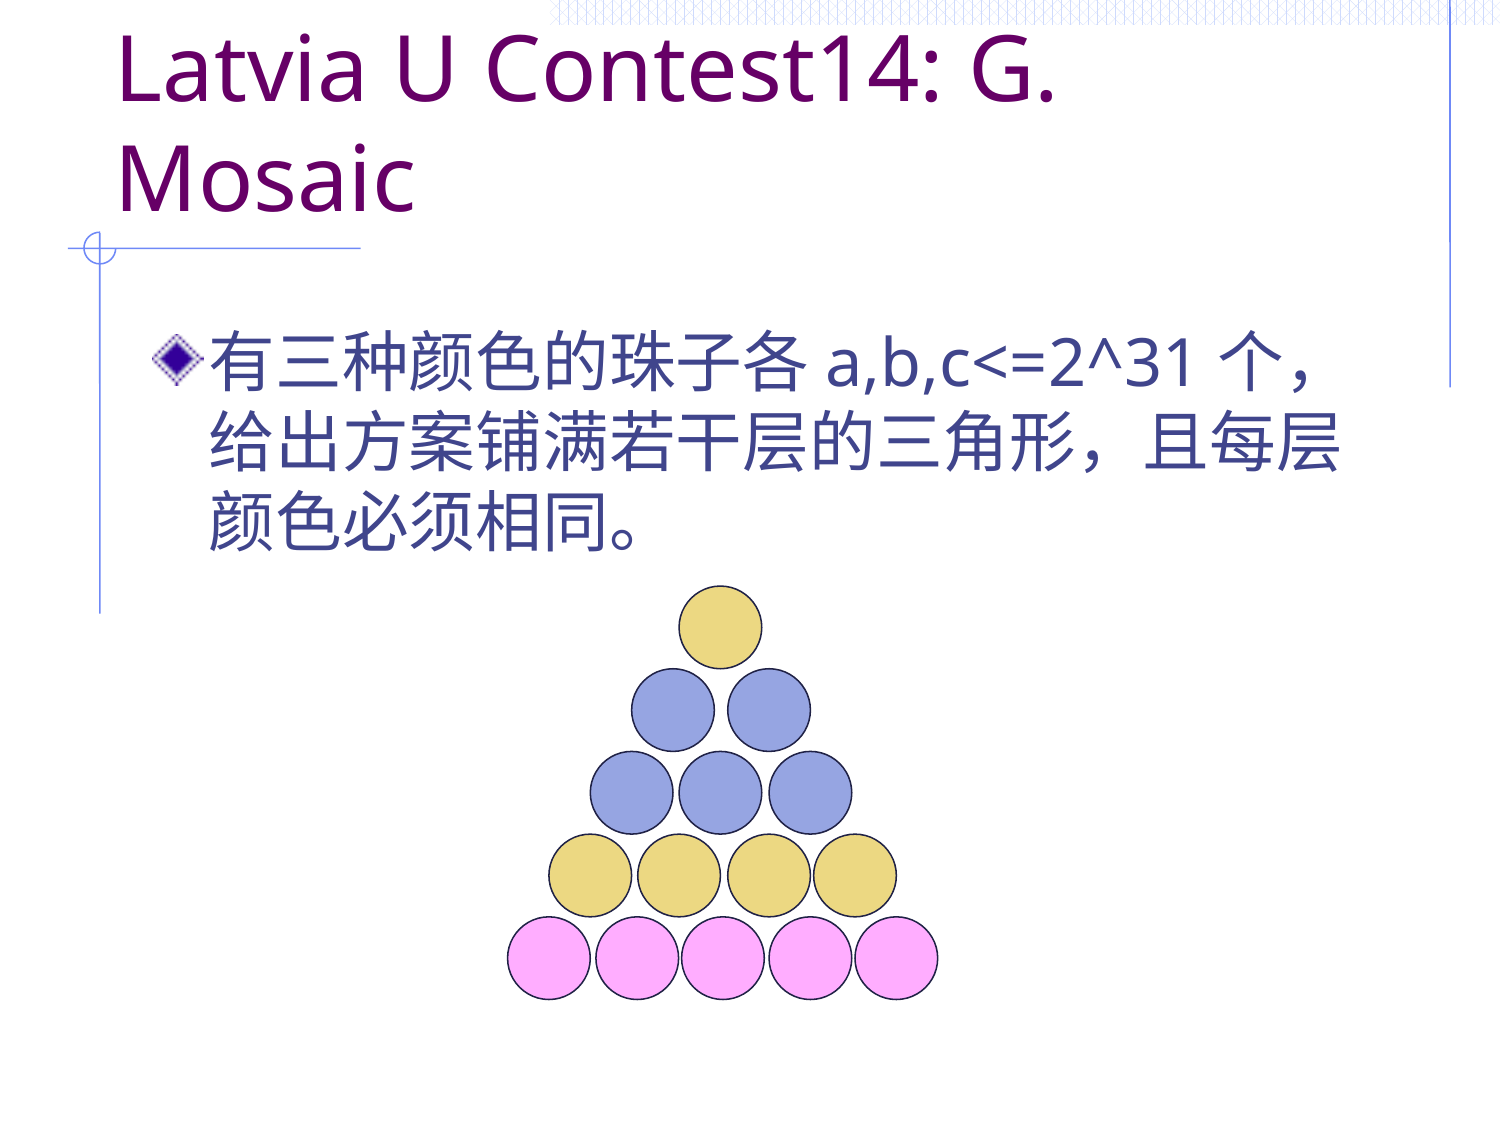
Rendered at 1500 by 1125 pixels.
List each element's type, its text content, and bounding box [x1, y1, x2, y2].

text_box [813, 834, 897, 917]
picture [152, 334, 204, 386]
text_box [631, 668, 715, 752]
text_box [637, 834, 721, 917]
text_box [855, 916, 938, 1000]
title Latvia U Contest14: G. Mosaic [99, 50, 1375, 238]
text_box [681, 916, 765, 1000]
text_box [769, 916, 852, 1000]
text_box [590, 751, 673, 835]
text_box [507, 916, 591, 1000]
text_box [727, 668, 811, 752]
text_box [727, 834, 811, 917]
text_box [595, 916, 679, 1000]
text_box [679, 586, 762, 669]
text_box [679, 751, 762, 835]
text_box [769, 751, 852, 835]
text_box [548, 834, 632, 917]
list 有三种颜色的珠子各a,b,c<=2^31个，给出方案铺满若干层的三角形，且每层颜色必须相同。 [137, 312, 1413, 988]
